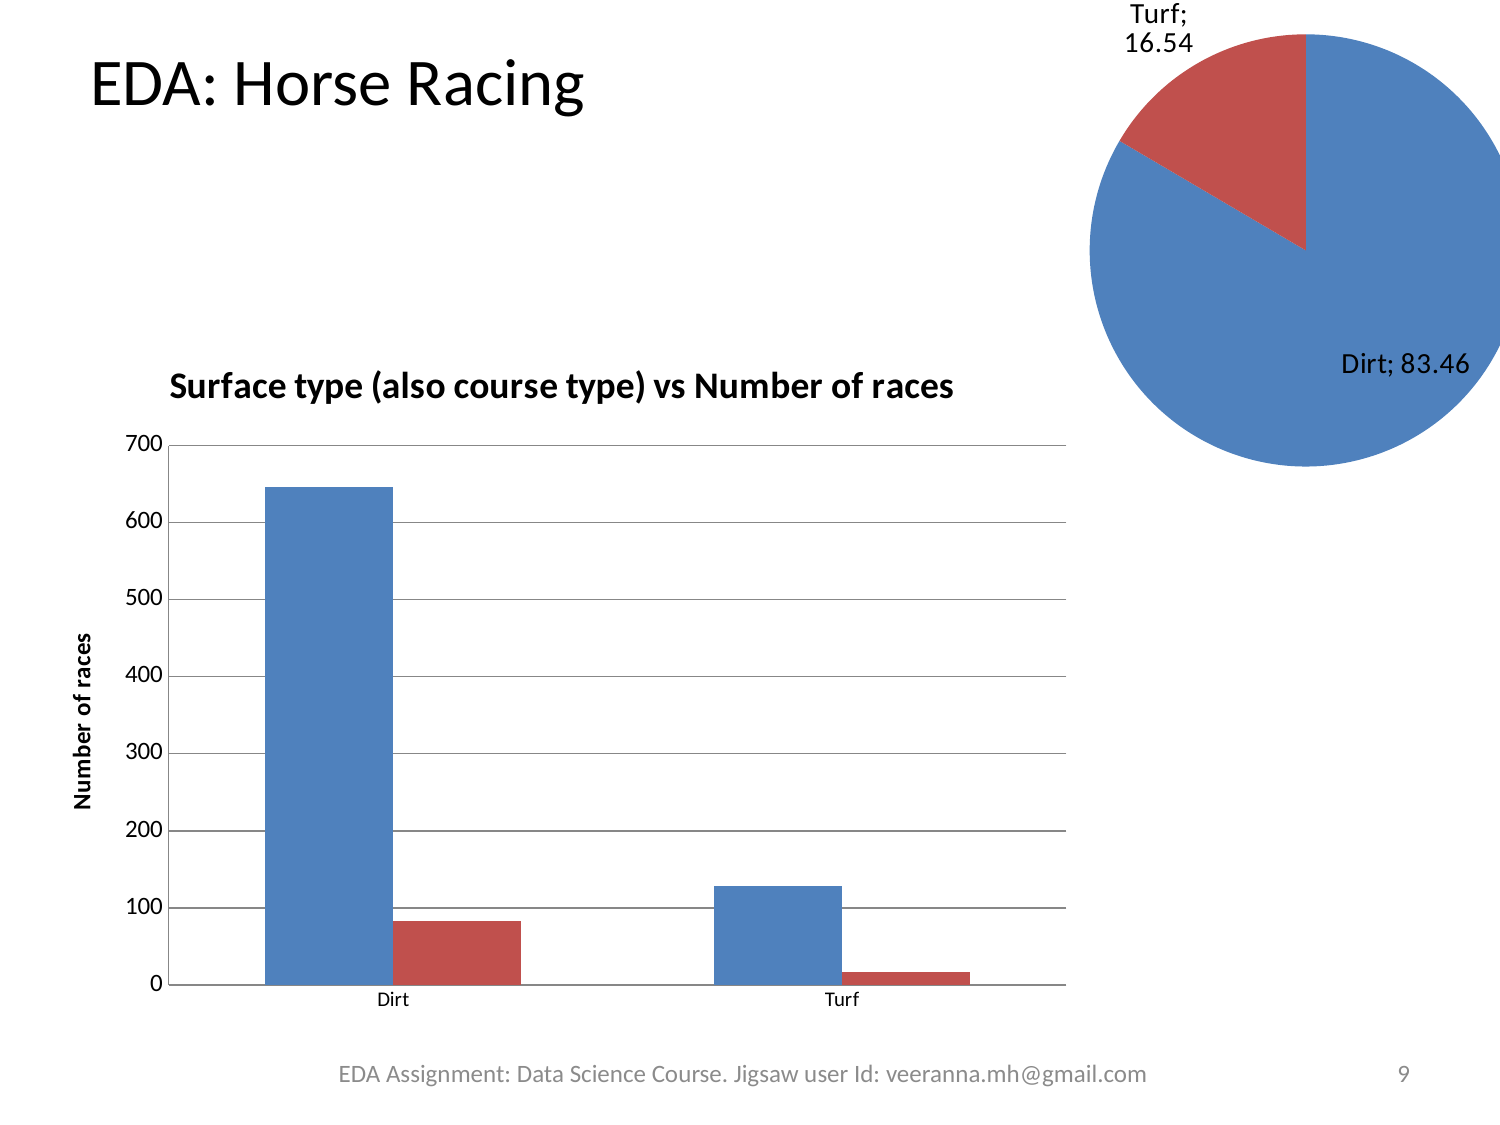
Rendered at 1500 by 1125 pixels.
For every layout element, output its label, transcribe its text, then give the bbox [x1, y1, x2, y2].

slide_number 9 [1074, 1042, 1425, 1103]
title EDA: Horse Racing [75, 45, 907, 113]
chart [37, 0, 1500, 1026]
footer EDA Assignment: Data Science Course. Jigsaw user Id: veeranna.mh@gmail.com [137, 1042, 1074, 1103]
